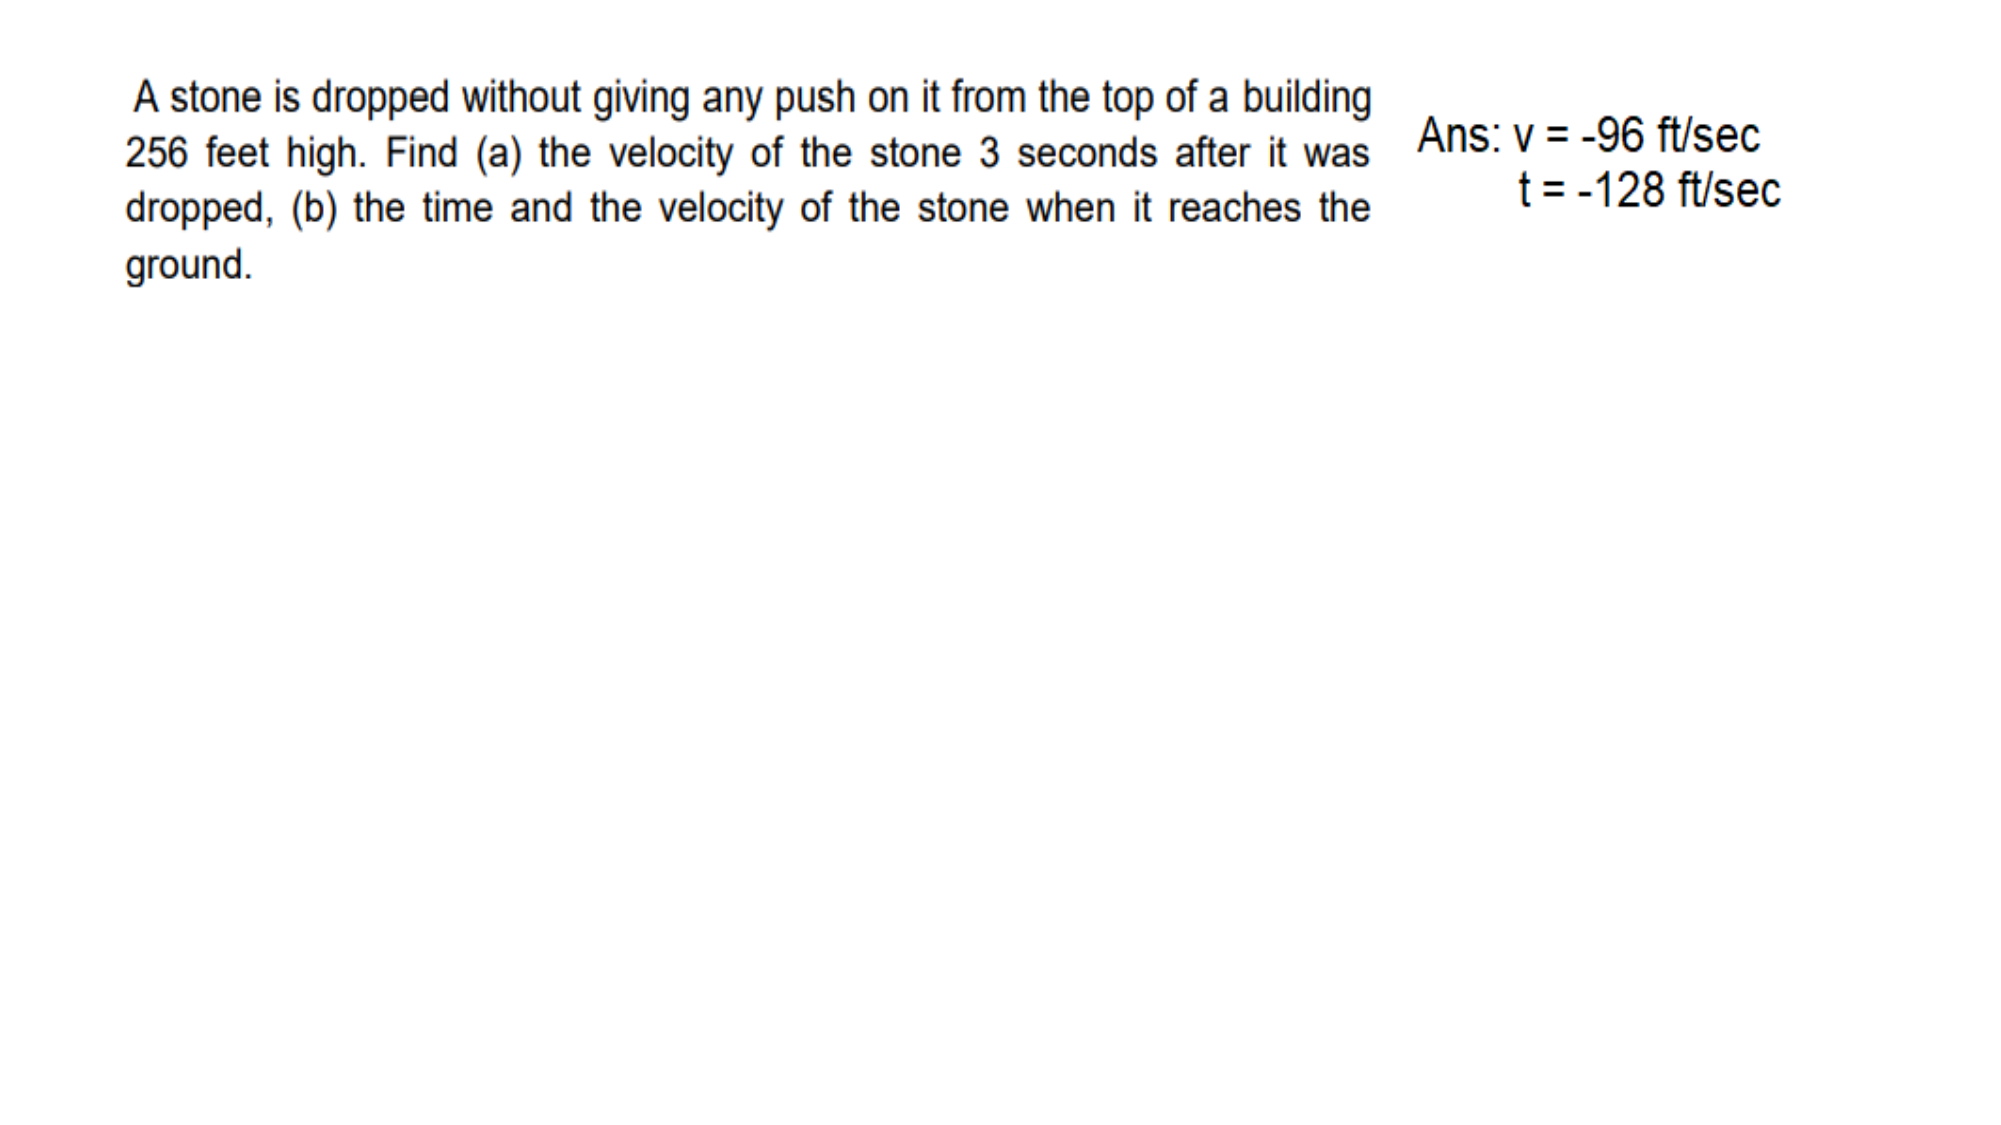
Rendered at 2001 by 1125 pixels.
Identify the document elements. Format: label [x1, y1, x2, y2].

list [109, 66, 1881, 298]
